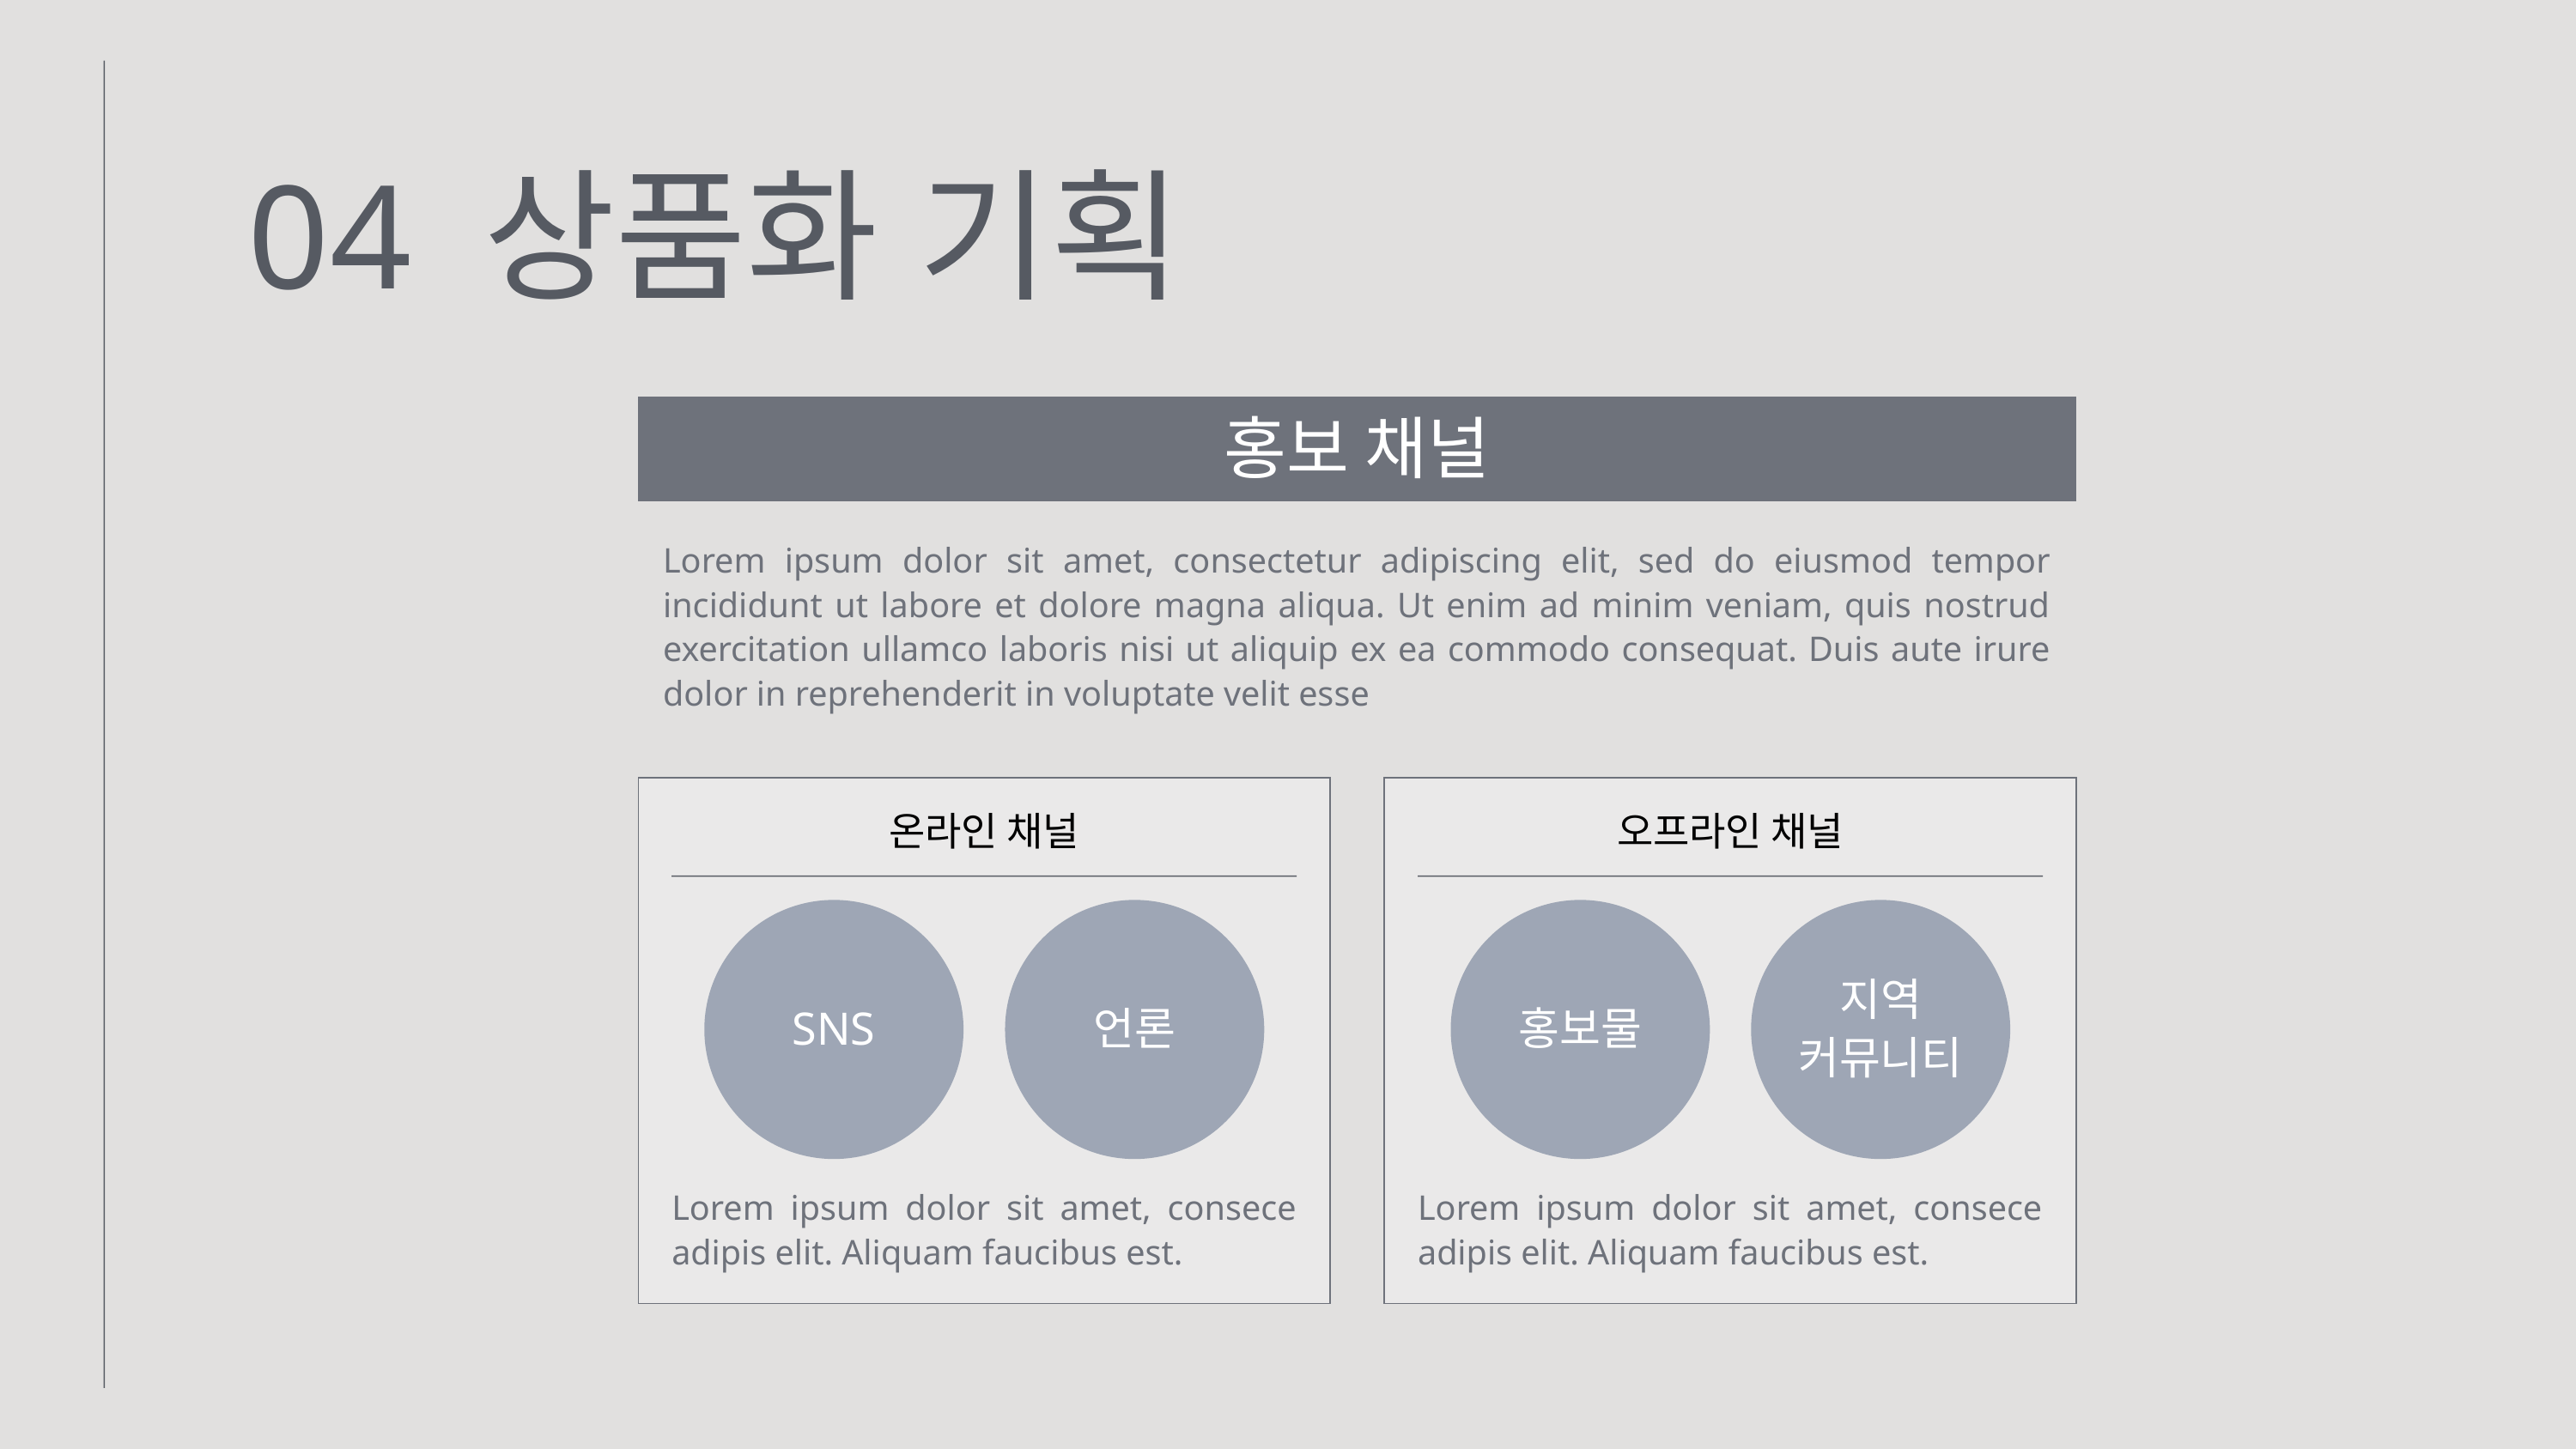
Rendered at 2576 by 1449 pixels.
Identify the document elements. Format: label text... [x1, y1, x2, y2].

text_box 04 상품화 기획 [247, 160, 1358, 318]
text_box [1751, 900, 2011, 1160]
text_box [638, 777, 1331, 1304]
text_box Lorem ipsum dolor sit amet, consectetur adipiscing elit, sed do eiusmod tempor incididunt ut labore et dolore magna aliqua. Ut enim ad minim veniam, quis nostrud exercitation ullamco laboris nisi ut aliquip ex ea commodo consequat. Duis aute irure dolor in reprehenderit in voluptate velit esse [663, 536, 2052, 712]
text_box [704, 900, 964, 1160]
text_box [1383, 777, 2077, 1304]
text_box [638, 396, 2077, 501]
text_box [1450, 900, 1710, 1160]
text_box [1005, 900, 1265, 1160]
